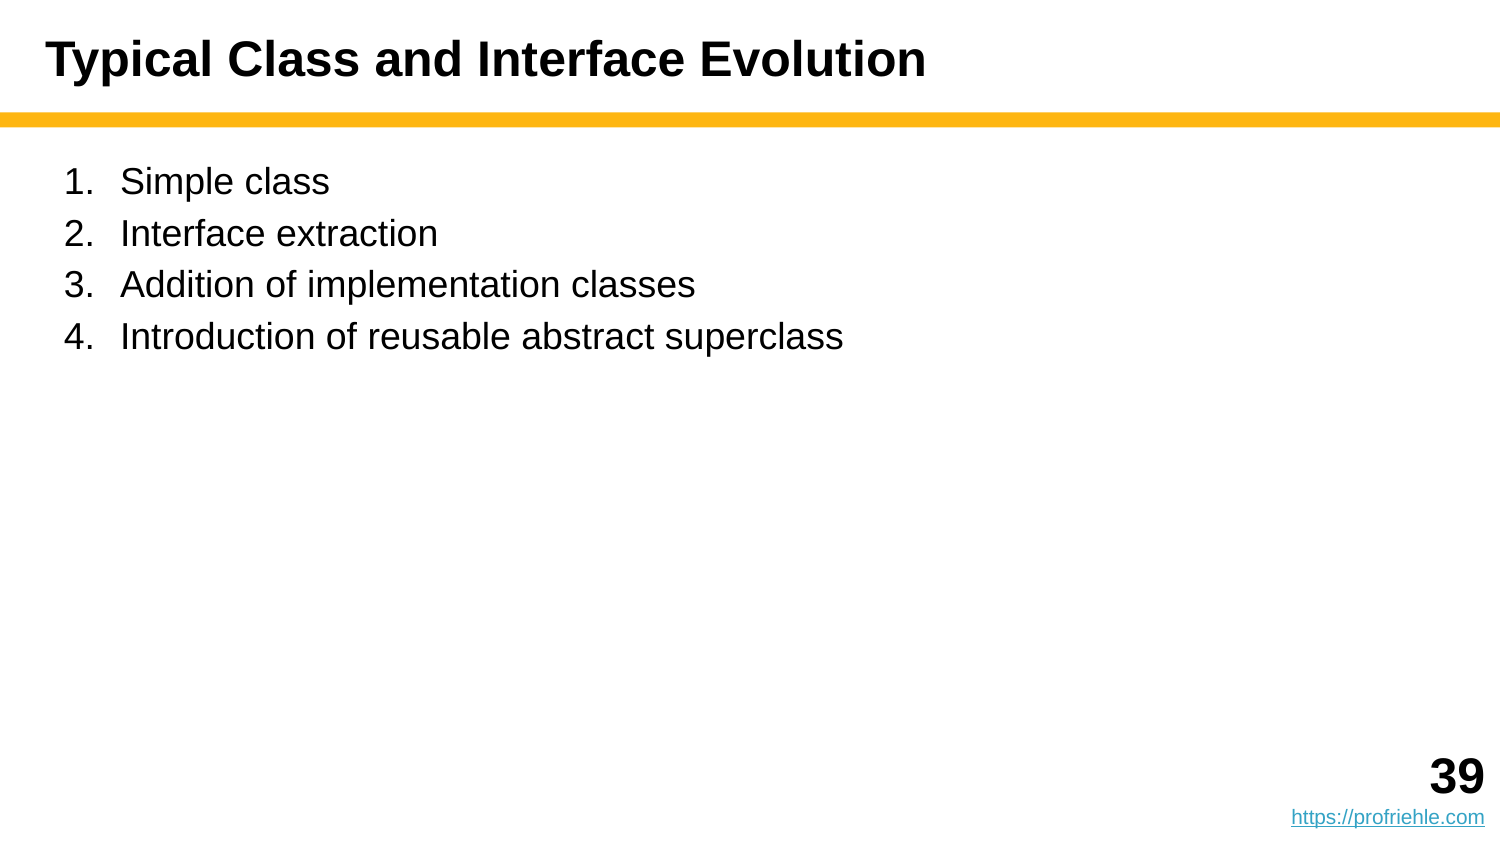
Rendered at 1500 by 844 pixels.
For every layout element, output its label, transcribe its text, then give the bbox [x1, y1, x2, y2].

title Typical Class and Interface Evolution [0, 0, 1500, 113]
slide_number ‹#› https://profriehle.com [1200, 693, 1500, 844]
list Simple class Interface extraction Addition of implementation classes Introduction of reusable abstract superclass [45, 150, 1455, 825]
